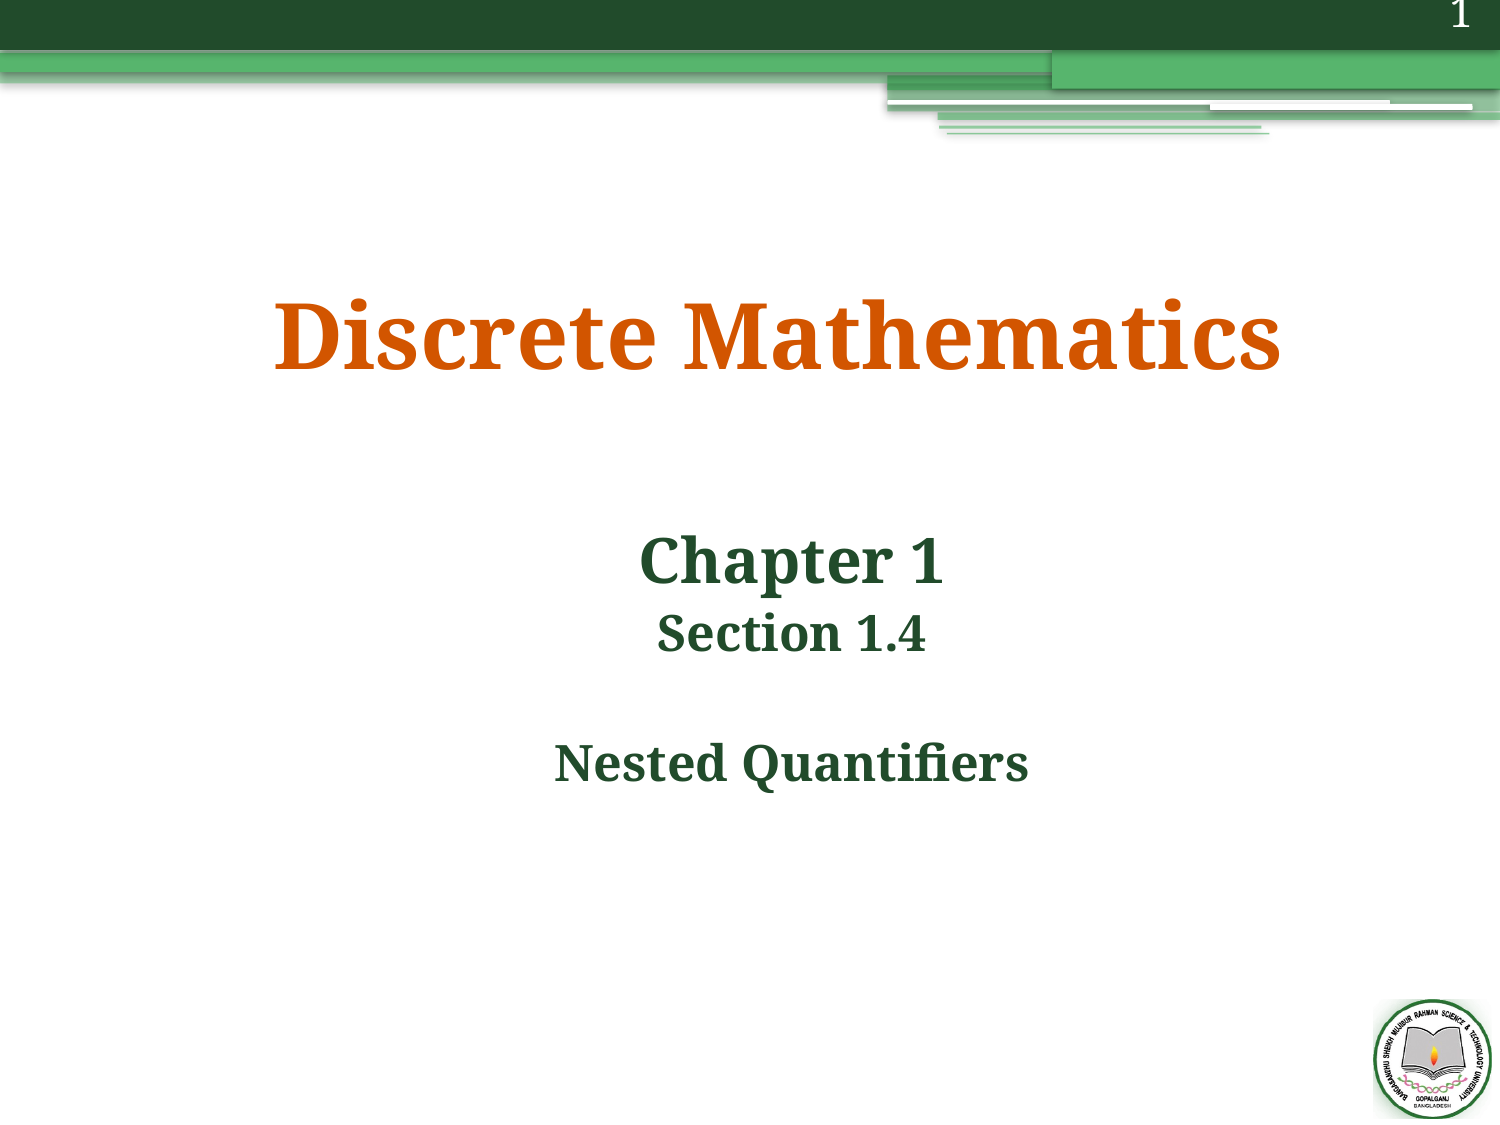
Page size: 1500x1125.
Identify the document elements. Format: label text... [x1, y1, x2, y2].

title Discrete Mathematics [85, 212, 1473, 454]
slide_number 1 [1374, 0, 1488, 50]
subtitle Chapter 1 Section 1.4 Nested Quantifiers [381, 512, 1194, 800]
picture [1373, 999, 1492, 1119]
